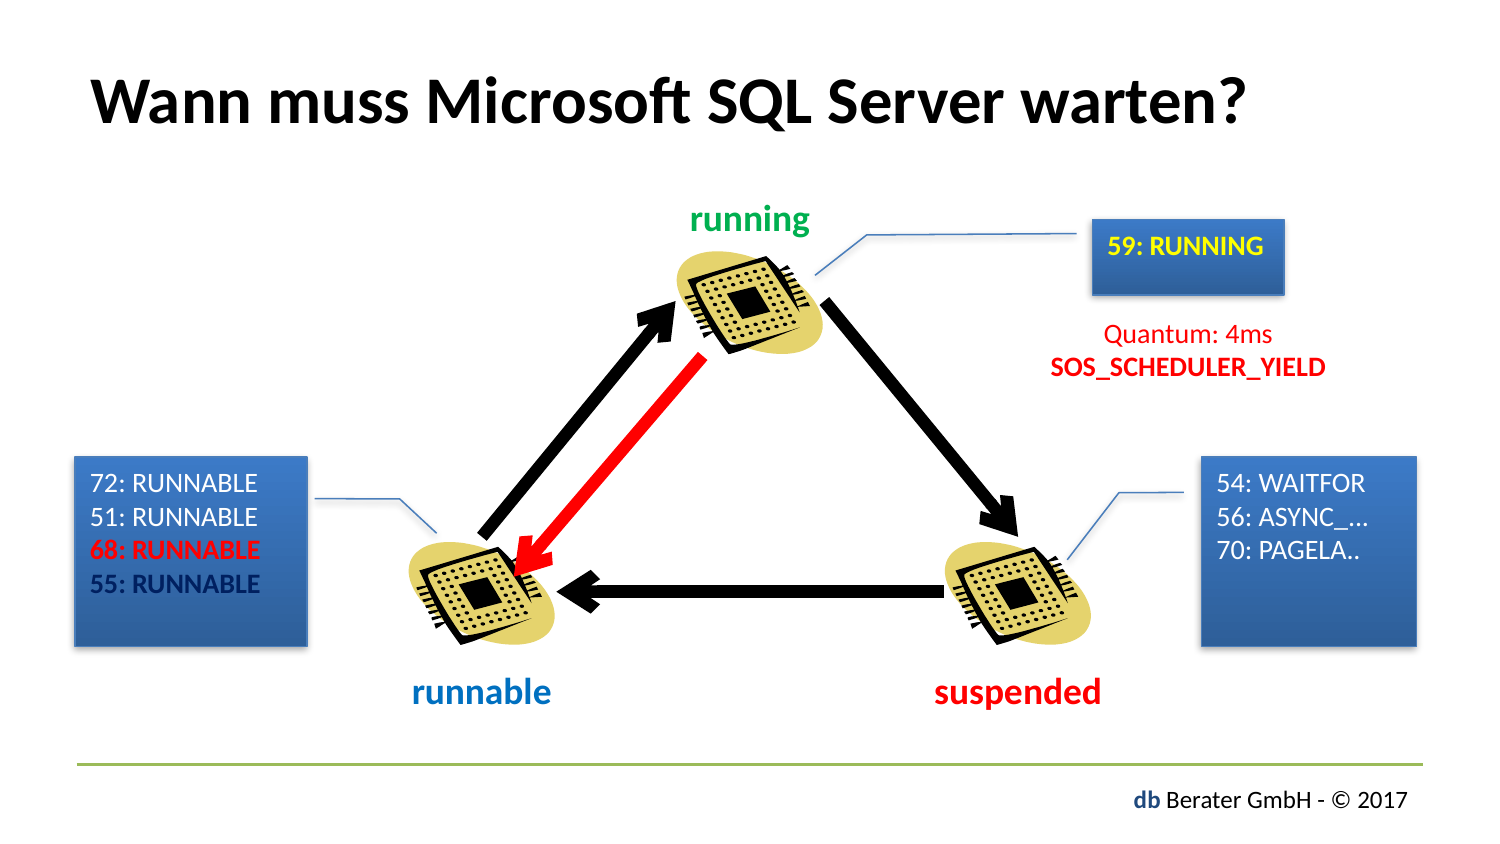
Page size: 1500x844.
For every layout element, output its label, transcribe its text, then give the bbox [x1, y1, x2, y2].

picture [943, 536, 1093, 647]
text_box suspended [889, 659, 1147, 720]
text_box 72: RUNNABLE 51: RUNNABLE 68: RUNNABLE 55: RUNNABLE [314, 497, 438, 534]
text_box 59: RUNNING [1092, 219, 1285, 296]
text_box Quantum: 4ms SOS_SCHEDULER_YIELD [1023, 307, 1368, 390]
text_box 59: RUNNING [830, 232, 1077, 265]
text_box 72: RUNNABLE 51: RUNNABLE 68: RUNNABLE 55: RUNNABLE [74, 456, 308, 647]
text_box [513, 355, 703, 577]
title Wann muss Microsoft SQL Server warten? [75, 32, 1424, 162]
text_box runnable [353, 659, 611, 720]
picture [407, 536, 557, 647]
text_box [481, 300, 676, 538]
text_box running [620, 186, 880, 247]
text_box 54: WAITFOR 56: ASYNC_... 70: PAGELA.. [1085, 491, 1184, 535]
picture [675, 245, 825, 357]
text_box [824, 300, 1019, 538]
text_box 54: WAITFOR 56: ASYNC_... 70: PAGELA.. [1201, 456, 1417, 647]
